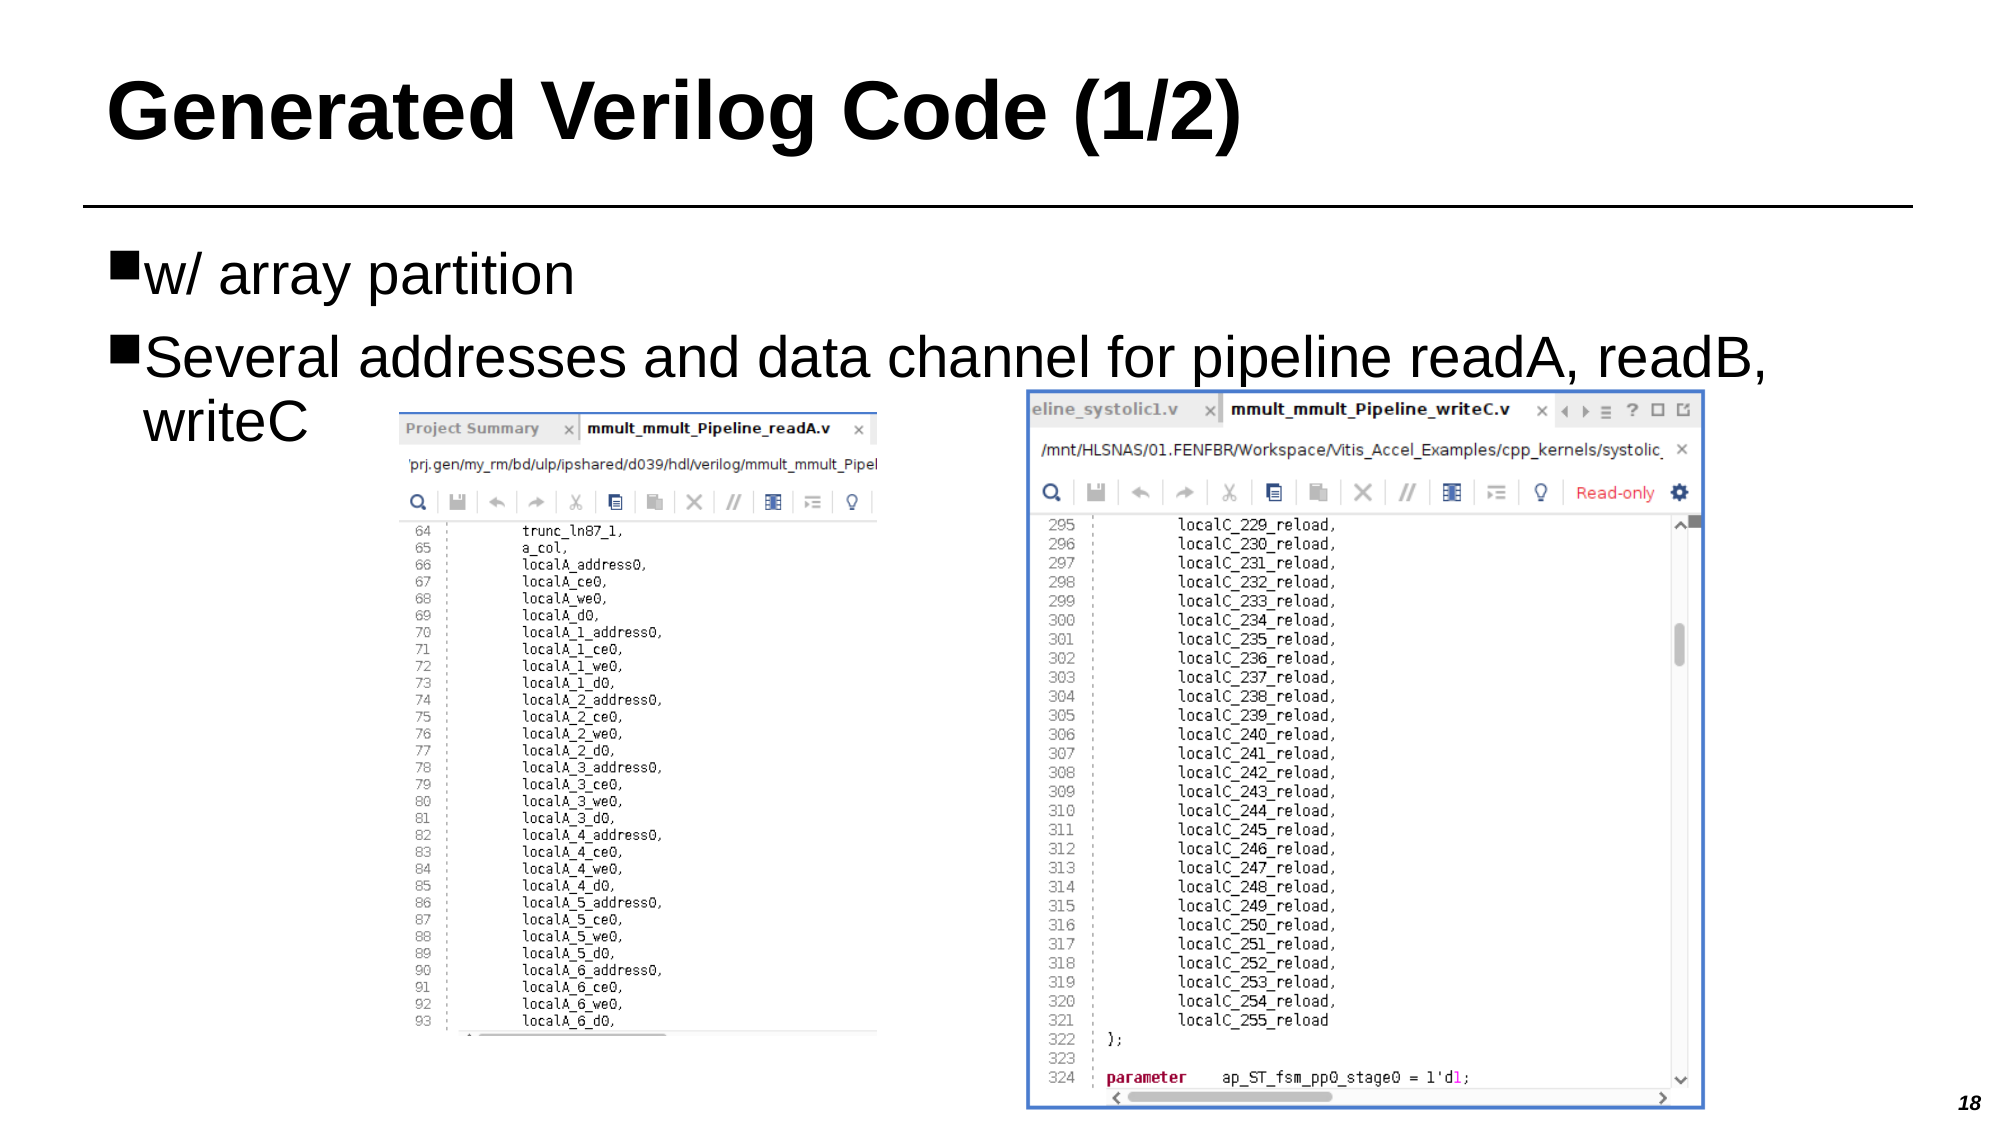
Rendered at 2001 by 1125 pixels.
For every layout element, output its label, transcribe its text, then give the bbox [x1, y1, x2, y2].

picture [1025, 387, 1714, 1116]
picture [399, 412, 877, 1036]
title Generated Verilog Code (1/2) [91, 30, 1817, 196]
list w/ array partition Several addresses and data channel for pipeline readA, readB, writeC [91, 236, 1863, 924]
